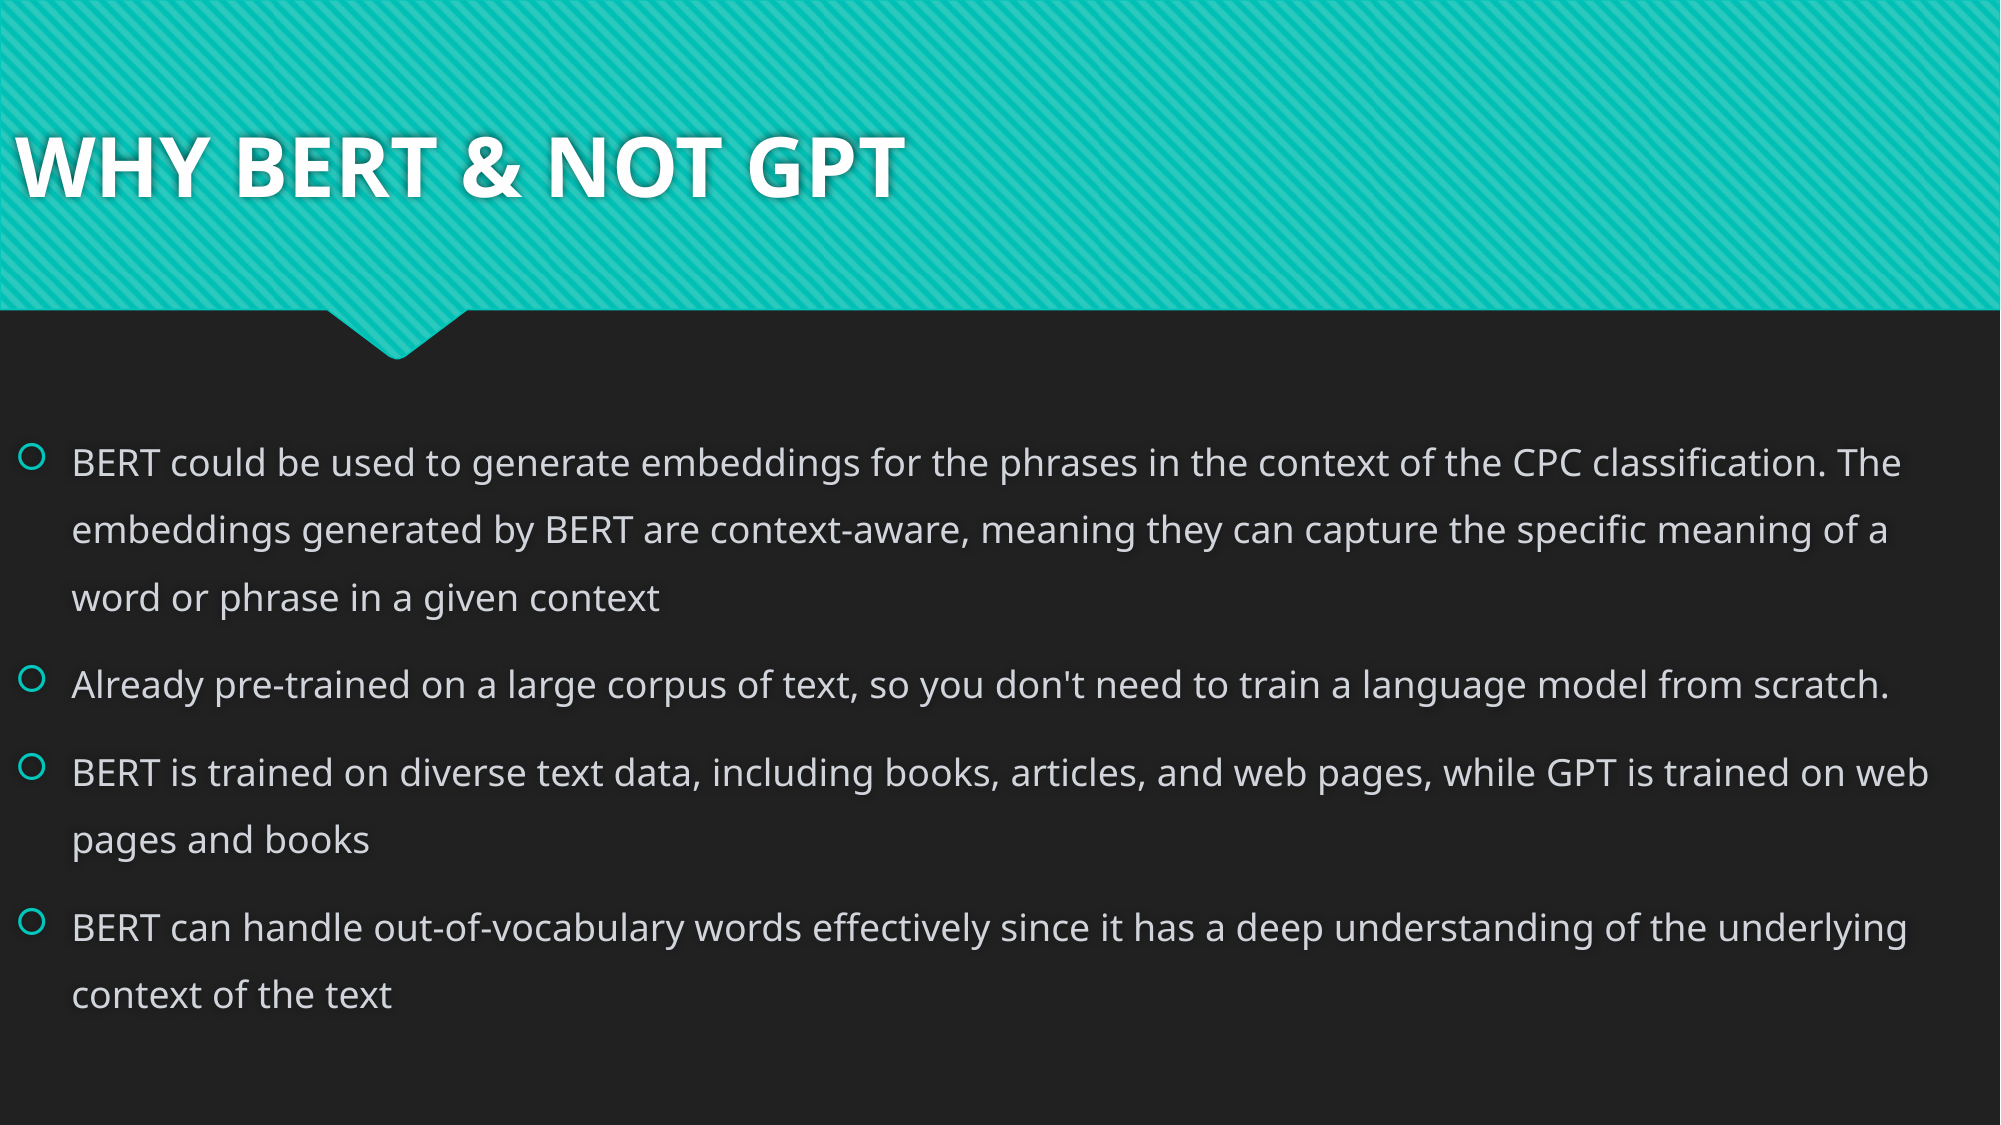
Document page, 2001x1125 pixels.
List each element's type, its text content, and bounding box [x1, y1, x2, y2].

list BERT could be used to generate embeddings for the phrases in the context of the CPC classification. The embeddings generated by BERT are context-aware, meaning they can capture the specific meaning of a word or phrase in a given context Already pre-trained on a large corpus of text, so you don't need to train a language model from scratch. BERT is trained on diverse text data, including books, articles, and web pages, while GPT is trained on web pages and books BERT can handle out-of-vocabulary words effectively since it has a deep understanding of the underlying context of the text [0, 372, 2000, 1125]
title WHY BERT & NOT GPT [0, 62, 1735, 222]
